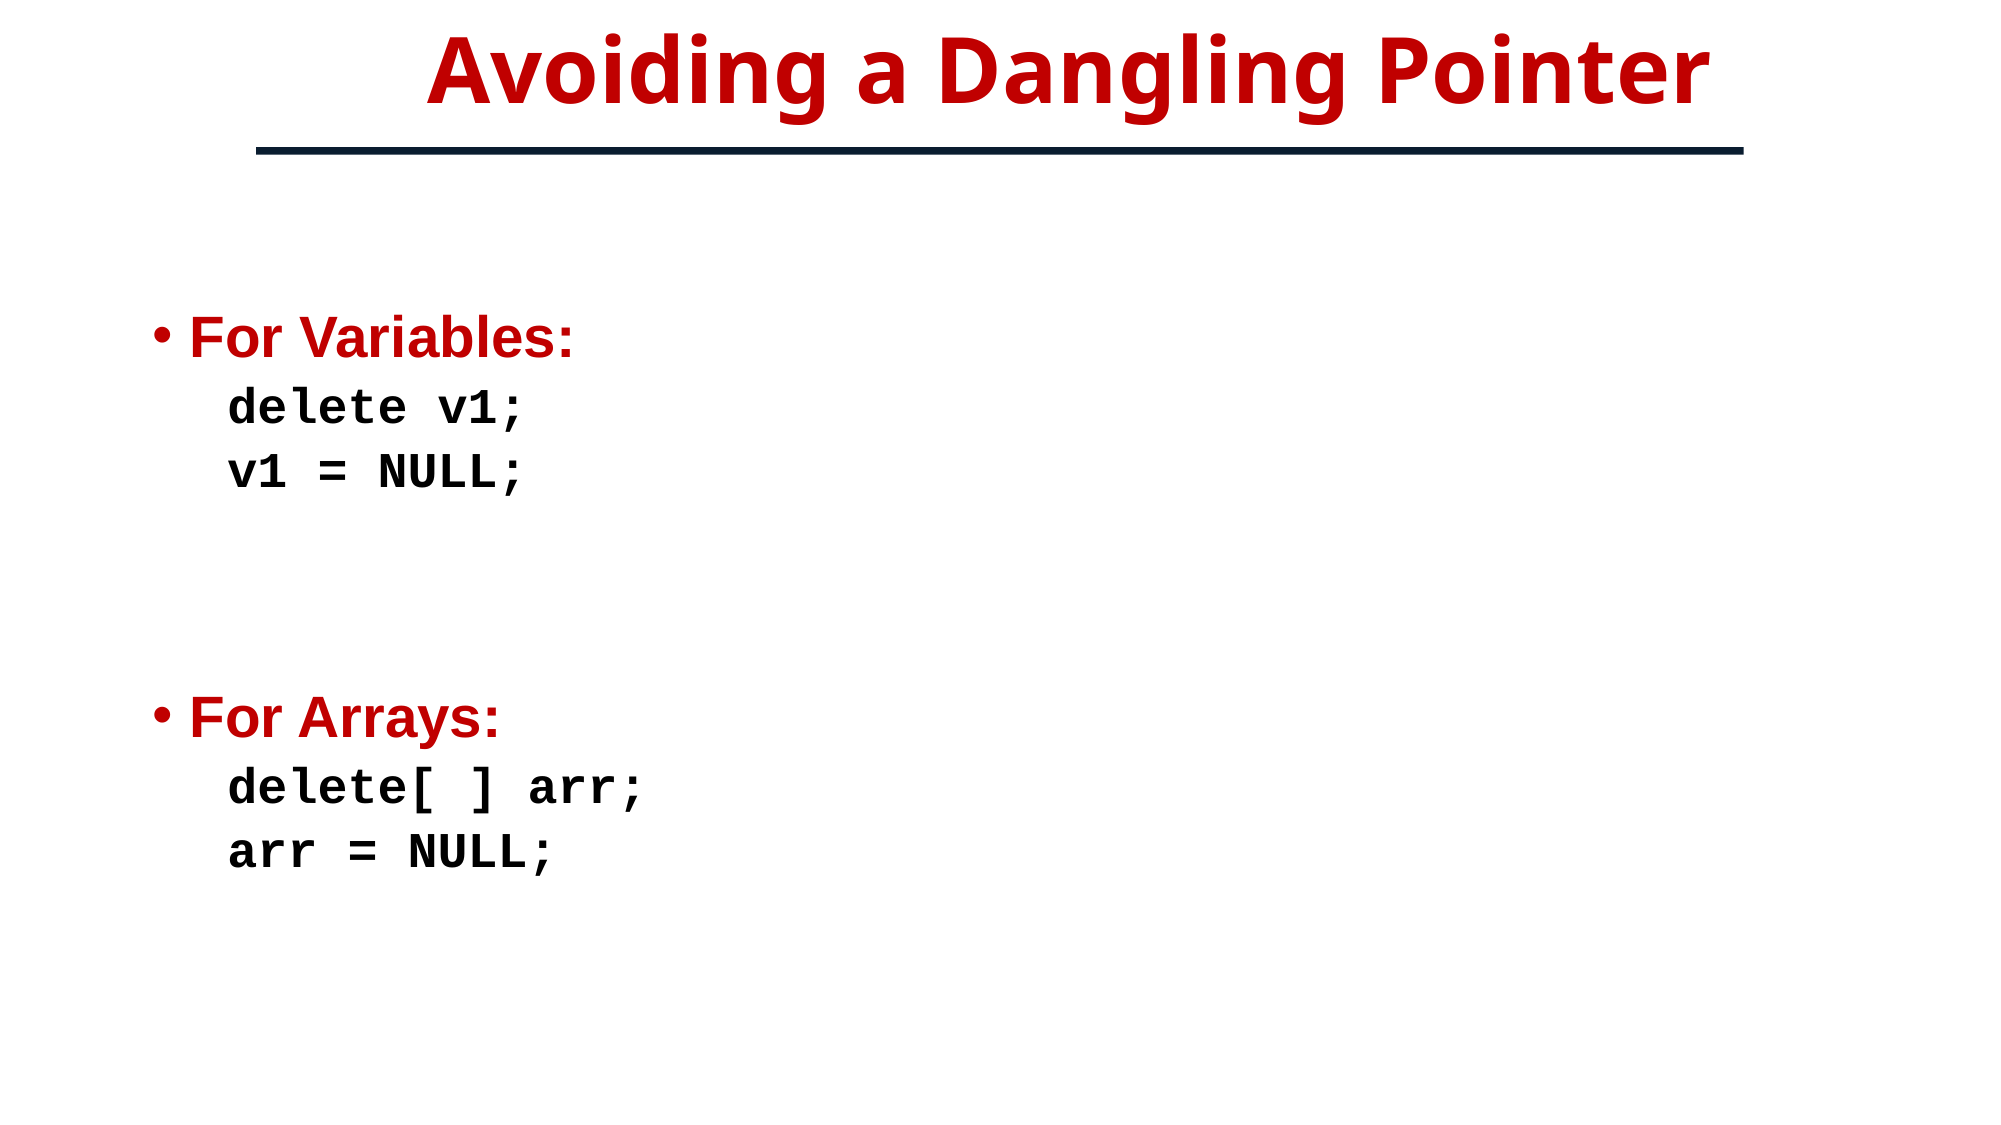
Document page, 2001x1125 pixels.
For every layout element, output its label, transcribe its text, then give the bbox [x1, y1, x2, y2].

list For Variables: delete v1; v1 = NULL; For Arrays: delete[ ] arr; arr = NULL; [137, 299, 1863, 1014]
text_box [256, 147, 1744, 155]
title Avoiding a Dangling Pointer [412, 0, 1750, 148]
